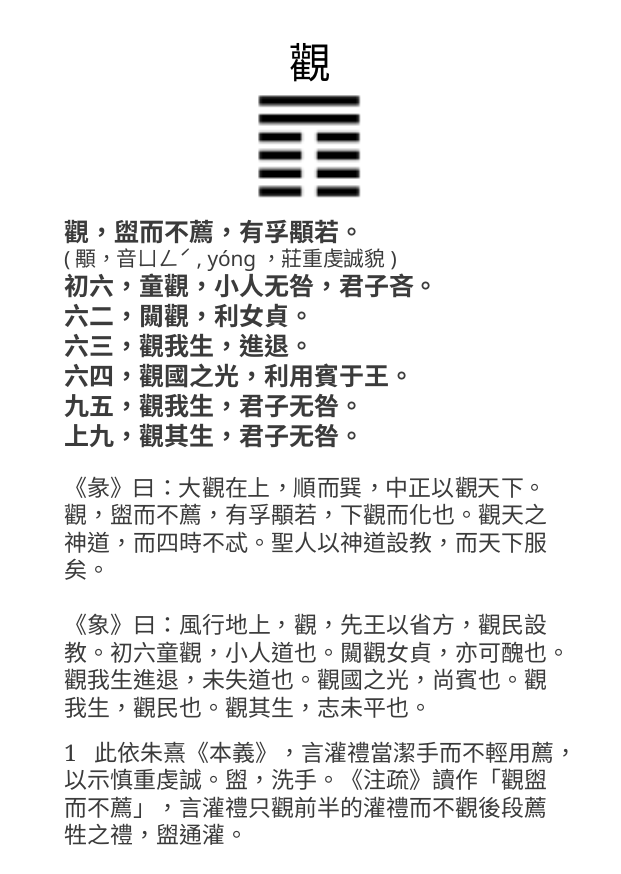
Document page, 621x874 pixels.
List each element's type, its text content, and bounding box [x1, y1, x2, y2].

text_box 觀，盥而不薦，有孚顒若。 (顒，音ㄩㄥˊ, yóng，莊重虔誠貌) 初六，童觀，小人无咎，君子吝。 六二，闚觀，利女貞。 六三，觀我生，進退。 六四，觀國之光，利用賓于王。 九五，觀我生，君子无咎。 上九，觀其生，君子无咎。 [49, 208, 571, 458]
text_box 1 此依朱熹《本義》，言灌禮當潔手而不輕用薦，以示慎重虔誠。盥，洗手。《注疏》讀作「觀盥而不薦」，言灌禮只觀前半的灌禮而不觀後段薦牲之禮，盥通灌。 [49, 731, 571, 856]
text_box 《彖》曰：大觀在上，順而巽，中正以觀天下。觀，盥而不薦，有孚顒若，下觀而化也。觀天之神道，而四時不忒。聖人以神道設教，而天下服矣。 《象》曰：風行地上，觀，先王以省方，觀民設教。初六童觀，小人道也。闚觀女貞，亦可醜也。觀我生進退，未失道也。觀國之光，尚賓也。觀我生，觀民也。觀其生，志未平也。 [49, 466, 571, 728]
text_box 觀 [274, 29, 346, 94]
picture [257, 94, 363, 200]
